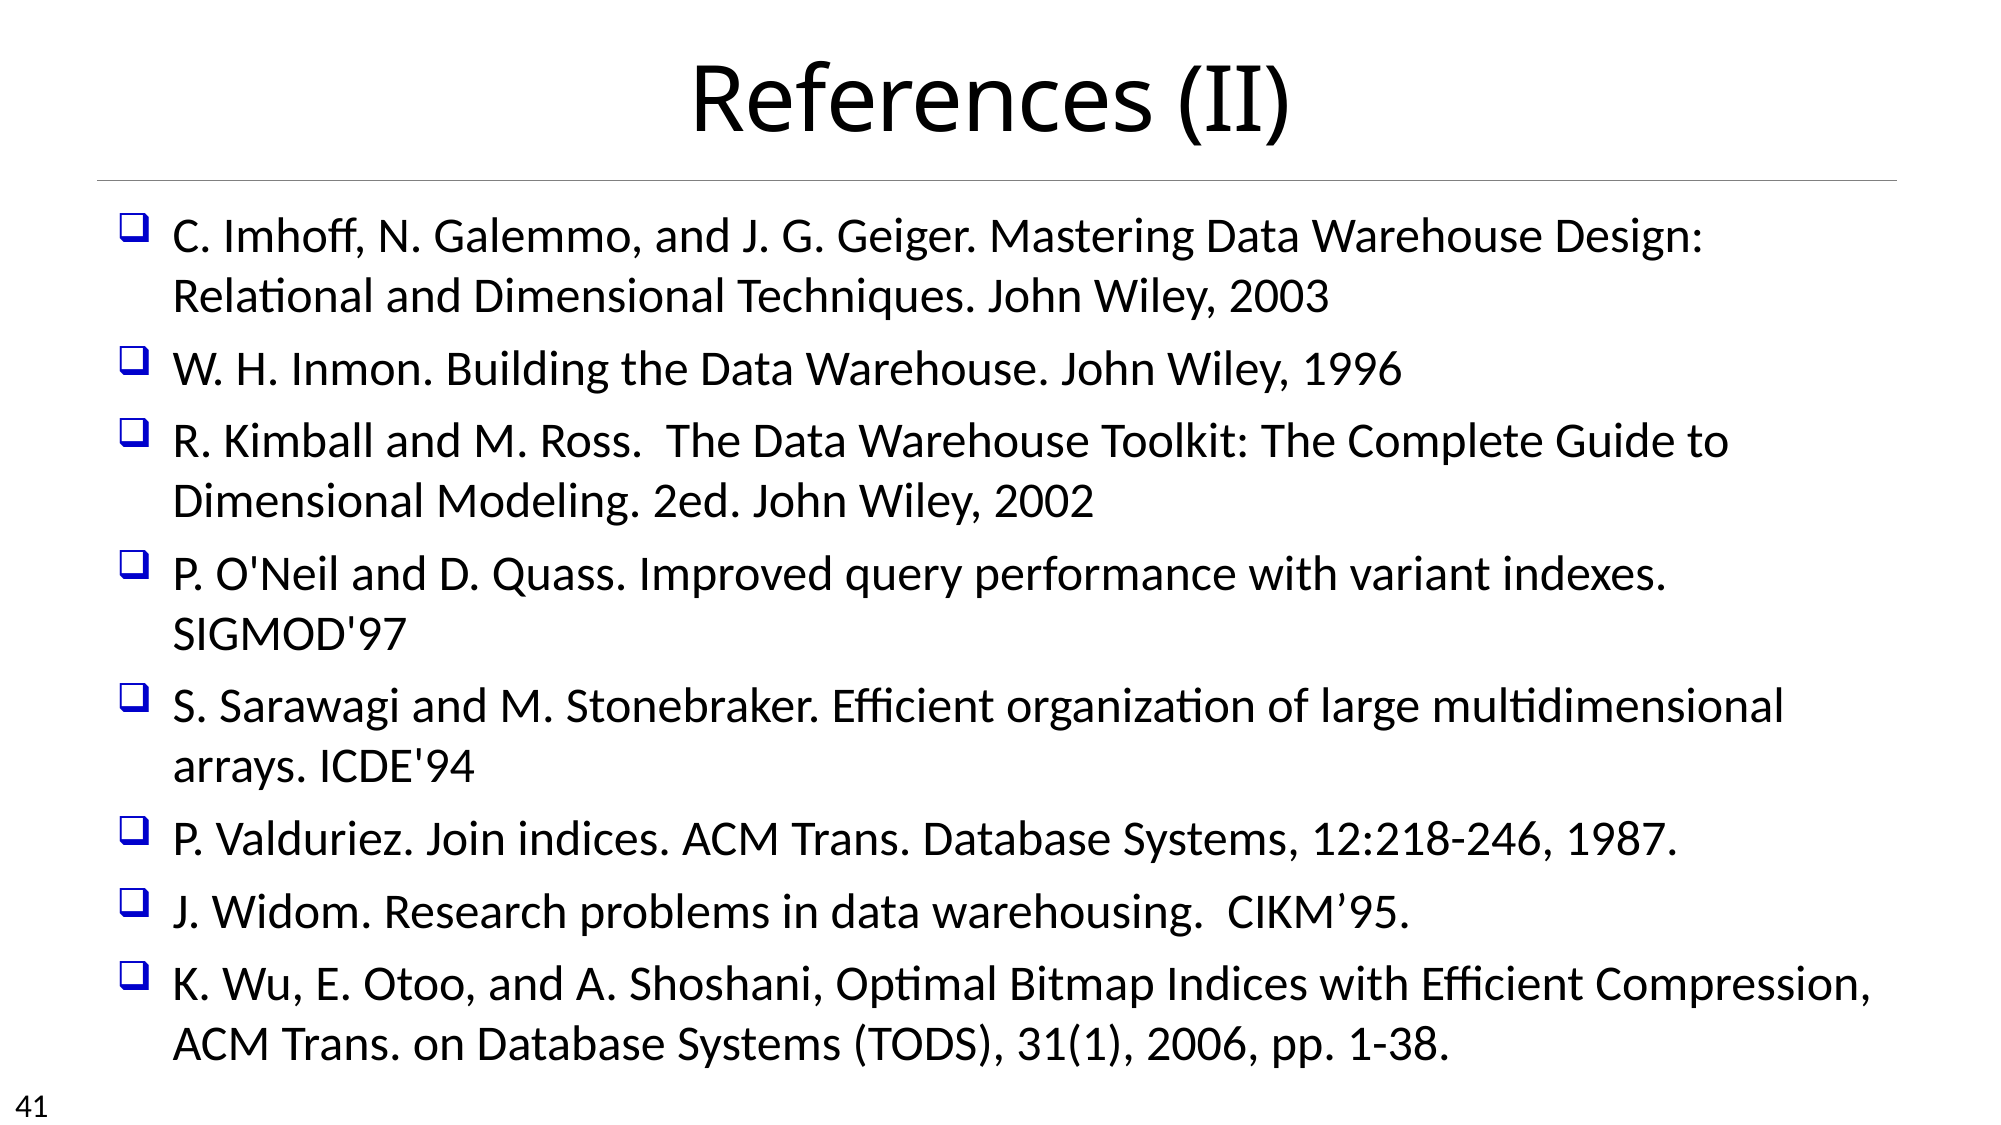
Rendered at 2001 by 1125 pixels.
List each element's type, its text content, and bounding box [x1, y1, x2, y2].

list C. Imhoff, N. Galemmo, and J. G. Geiger. Mastering Data Warehouse Design: Relational and Dimensional Techniques. John Wiley, 2003 W. H. Inmon. Building the Data Warehouse. John Wiley, 1996 R. Kimball and M. Ross. The Data Warehouse Toolkit: The Complete Guide to Dimensional Modeling. 2ed. John Wiley, 2002 P. O'Neil and D. Quass. Improved query performance with variant indexes. SIGMOD'97 S. Sarawagi and M. Stonebraker. Efficient organization of large multidimensional arrays. ICDE'94 P. Valduriez. Join indices. ACM Trans. Database Systems, 12:218-246, 1987. J. Widom. Research problems in data warehousing. CIKM’95. K. Wu, E. Otoo, and A. Shoshani, Optimal Bitmap Indices with Efficient Compression, ACM Trans. on Database Systems (TODS), 31(1), 2006, pp. 1-38. [101, 195, 1923, 1088]
title References (II) [57, 36, 1923, 158]
